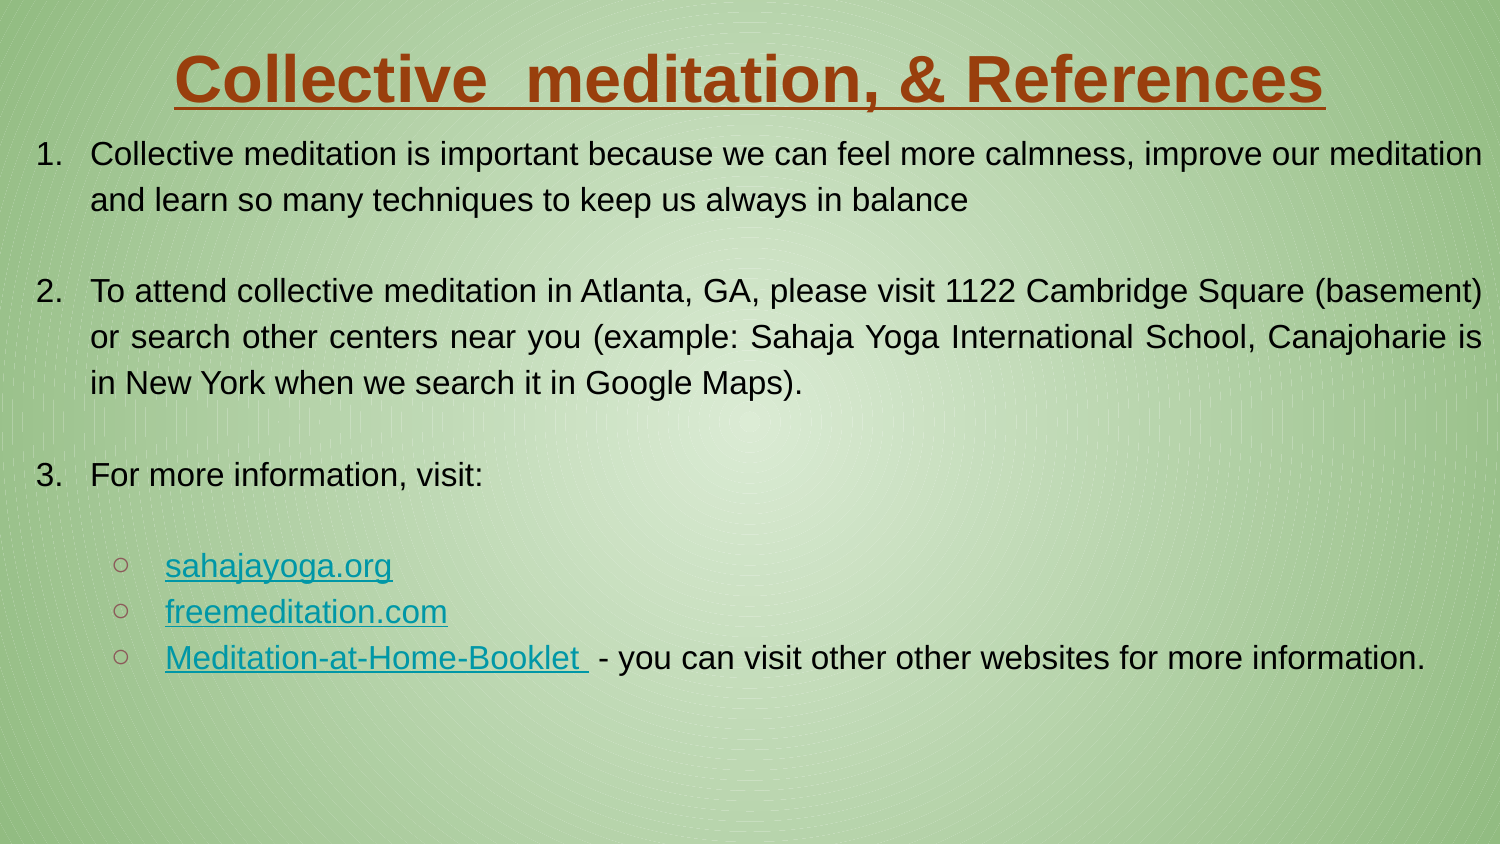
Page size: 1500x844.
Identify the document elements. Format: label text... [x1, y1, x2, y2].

list Collective meditation is important because we can feel more calmness, improve our meditation and learn so many techniques to keep us always in balance To attend collective meditation in Atlanta, GA, please visit 1122 Cambridge Square (basement) or search other centers near you (example: Sahaja Yoga International School, Canajoharie is in New York when we search it in Google Maps). For more information, visit: sahajayoga.org freemeditation.com Meditation-at-Home-Booklet - you can visit other other websites for more information. [0, 117, 1500, 844]
title Collective meditation, & References [0, 23, 1500, 117]
